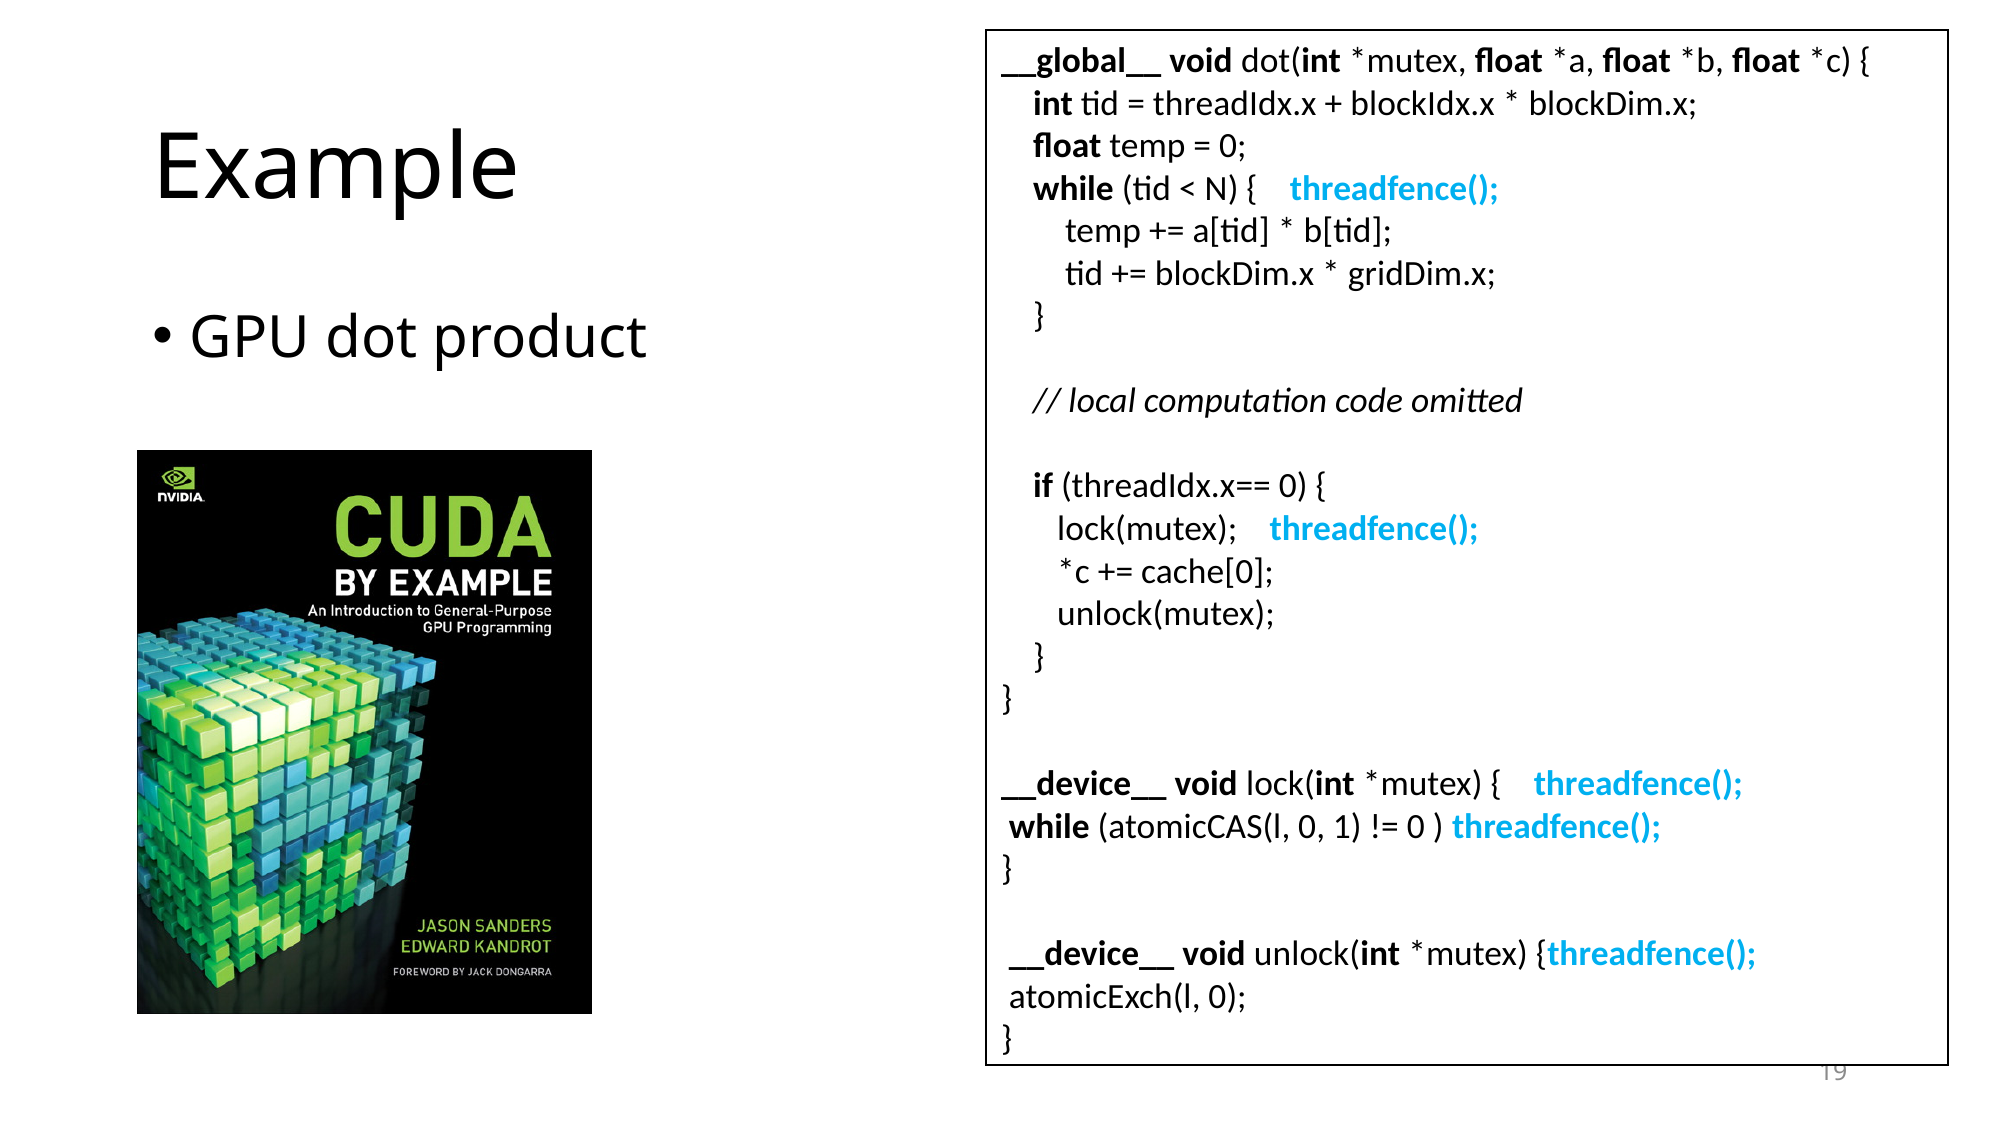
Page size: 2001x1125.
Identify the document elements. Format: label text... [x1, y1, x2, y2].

slide_number 19 [1412, 1066, 1863, 1103]
picture [137, 450, 592, 1014]
title Example [137, 59, 985, 278]
text_box __global__ void dot(int *mutex, float *a, float *b, float *c) { int tid = threadIdx.x + blockIdx.x * blockDim.x; float temp = 0; while (tid < N) { threadfence(); temp += a[tid] * b[tid]; tid += blockDim.x * gridDim.x; } // local computation code omitted if (threadIdx.x== 0) { lock(mutex); threadfence(); *c += cache[0]; unlock(mutex); } } __device__ void lock(int *mutex) { threadfence(); while (atomicCAS(l, 0, 1) != 0 ) threadfence(); } __device__ void unlock(int *mutex) {threadfence(); atomicExch(l, 0); } [985, 29, 1949, 1066]
list GPU dot product [137, 299, 865, 1014]
